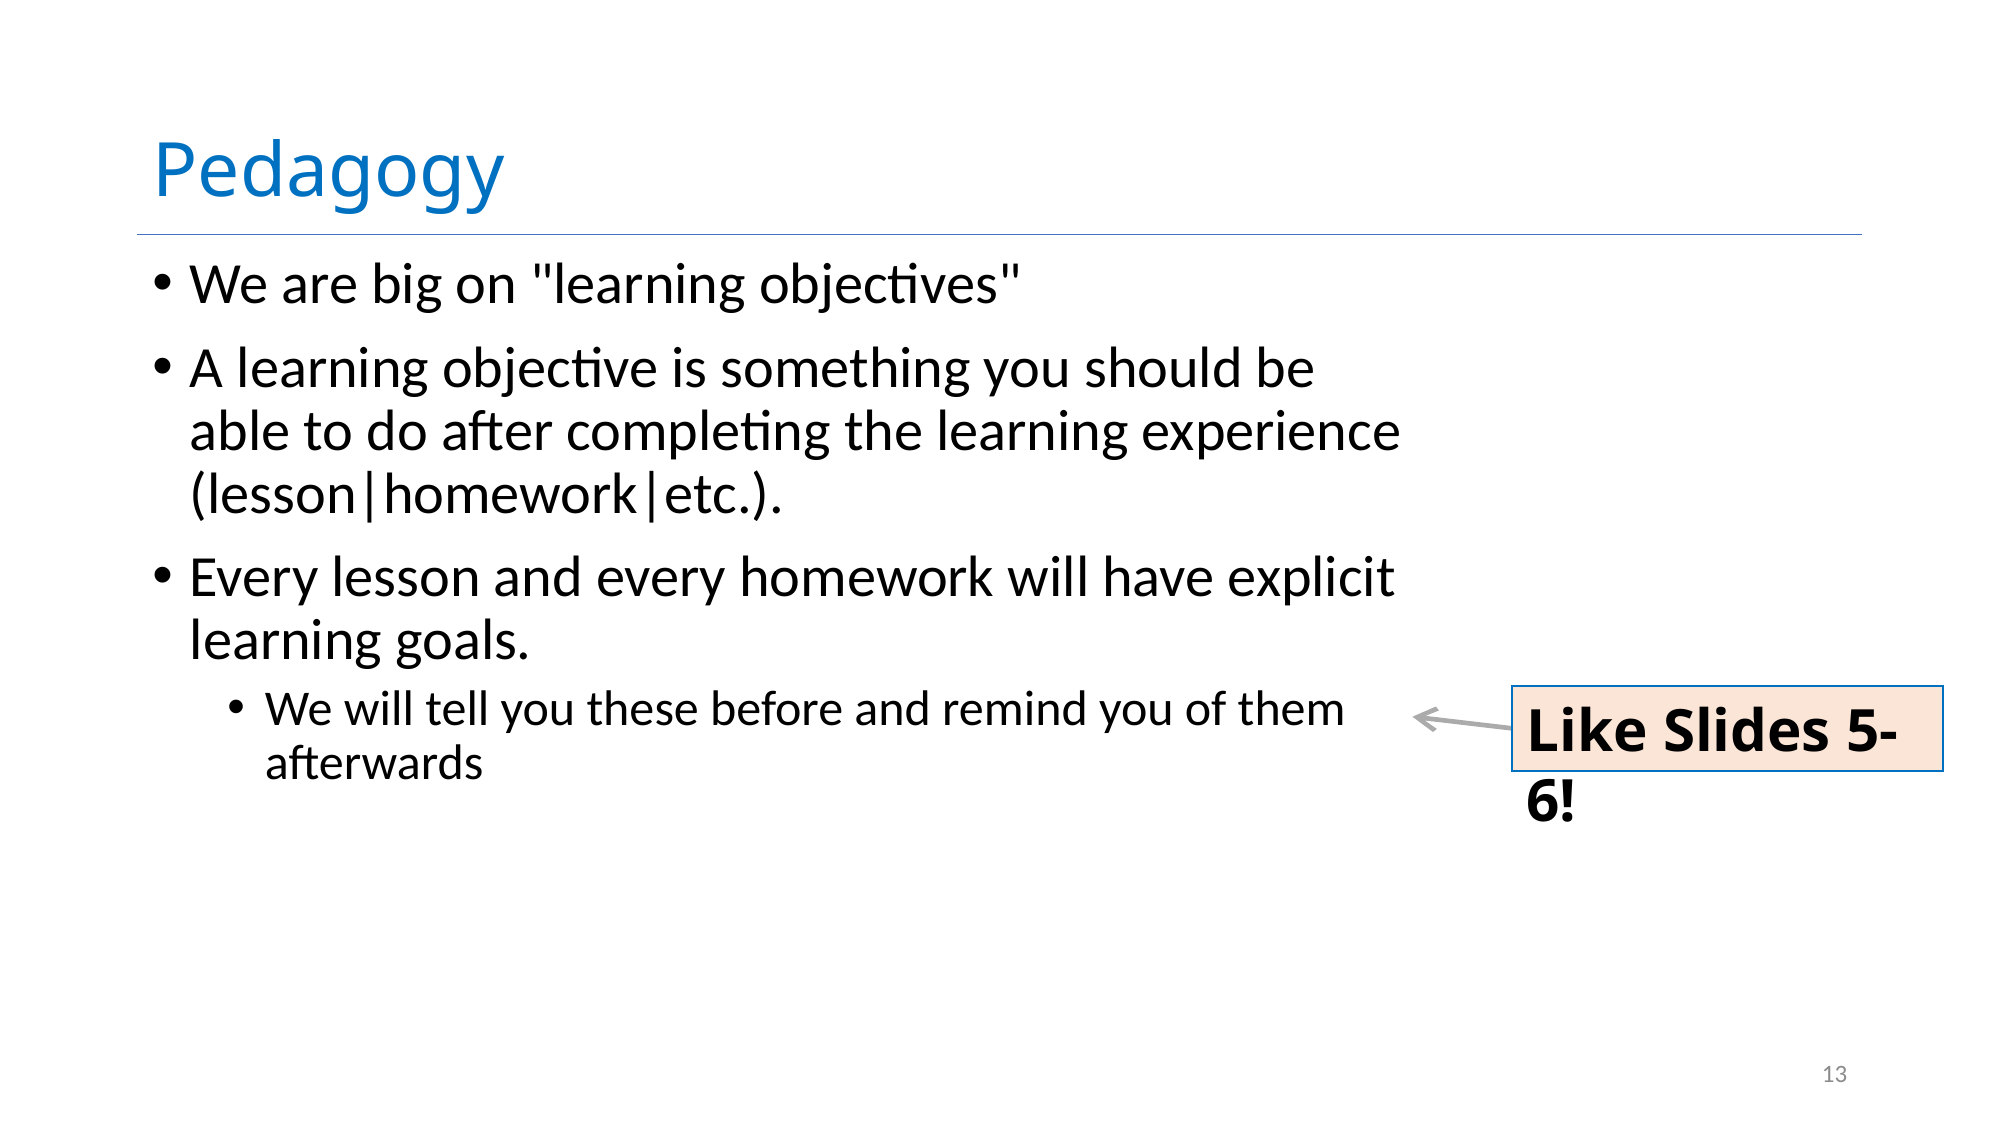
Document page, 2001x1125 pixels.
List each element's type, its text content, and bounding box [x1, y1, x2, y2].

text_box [1412, 716, 1512, 729]
title Pedagogy [137, 3, 1863, 221]
slide_number 13 [1412, 1042, 1863, 1103]
list We are big on "learning objectives" A learning objective is something you should be able to do after completing the learning experience (lesson|homework|etc.). Every lesson and every homework will have explicit learning goals. We will tell you these before and remind you of them afterwards [137, 246, 1432, 960]
text_box Like Slides 5-6! [1511, 685, 1944, 772]
